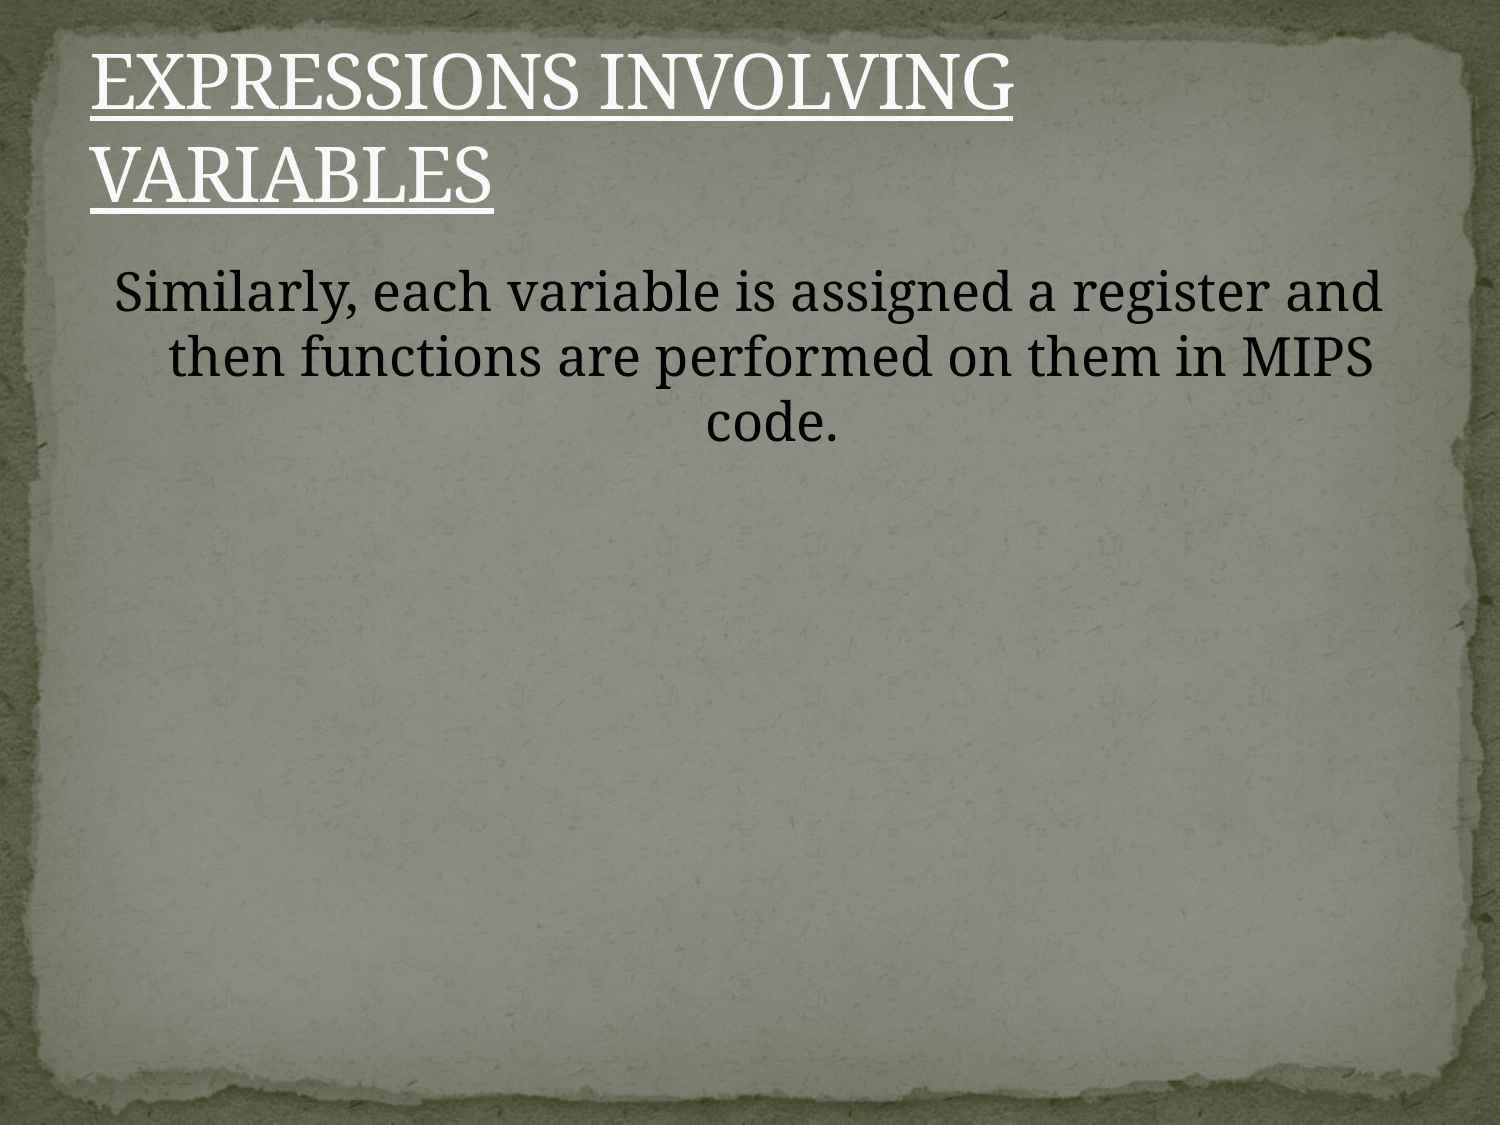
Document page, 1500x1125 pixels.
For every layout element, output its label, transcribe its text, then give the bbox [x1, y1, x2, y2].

title EXPRESSIONS INVOLVING VARIABLES [74, 24, 1425, 225]
list Similarly, each variable is assigned a register and then functions are performed on them in MIPS code. [75, 249, 1425, 1000]
